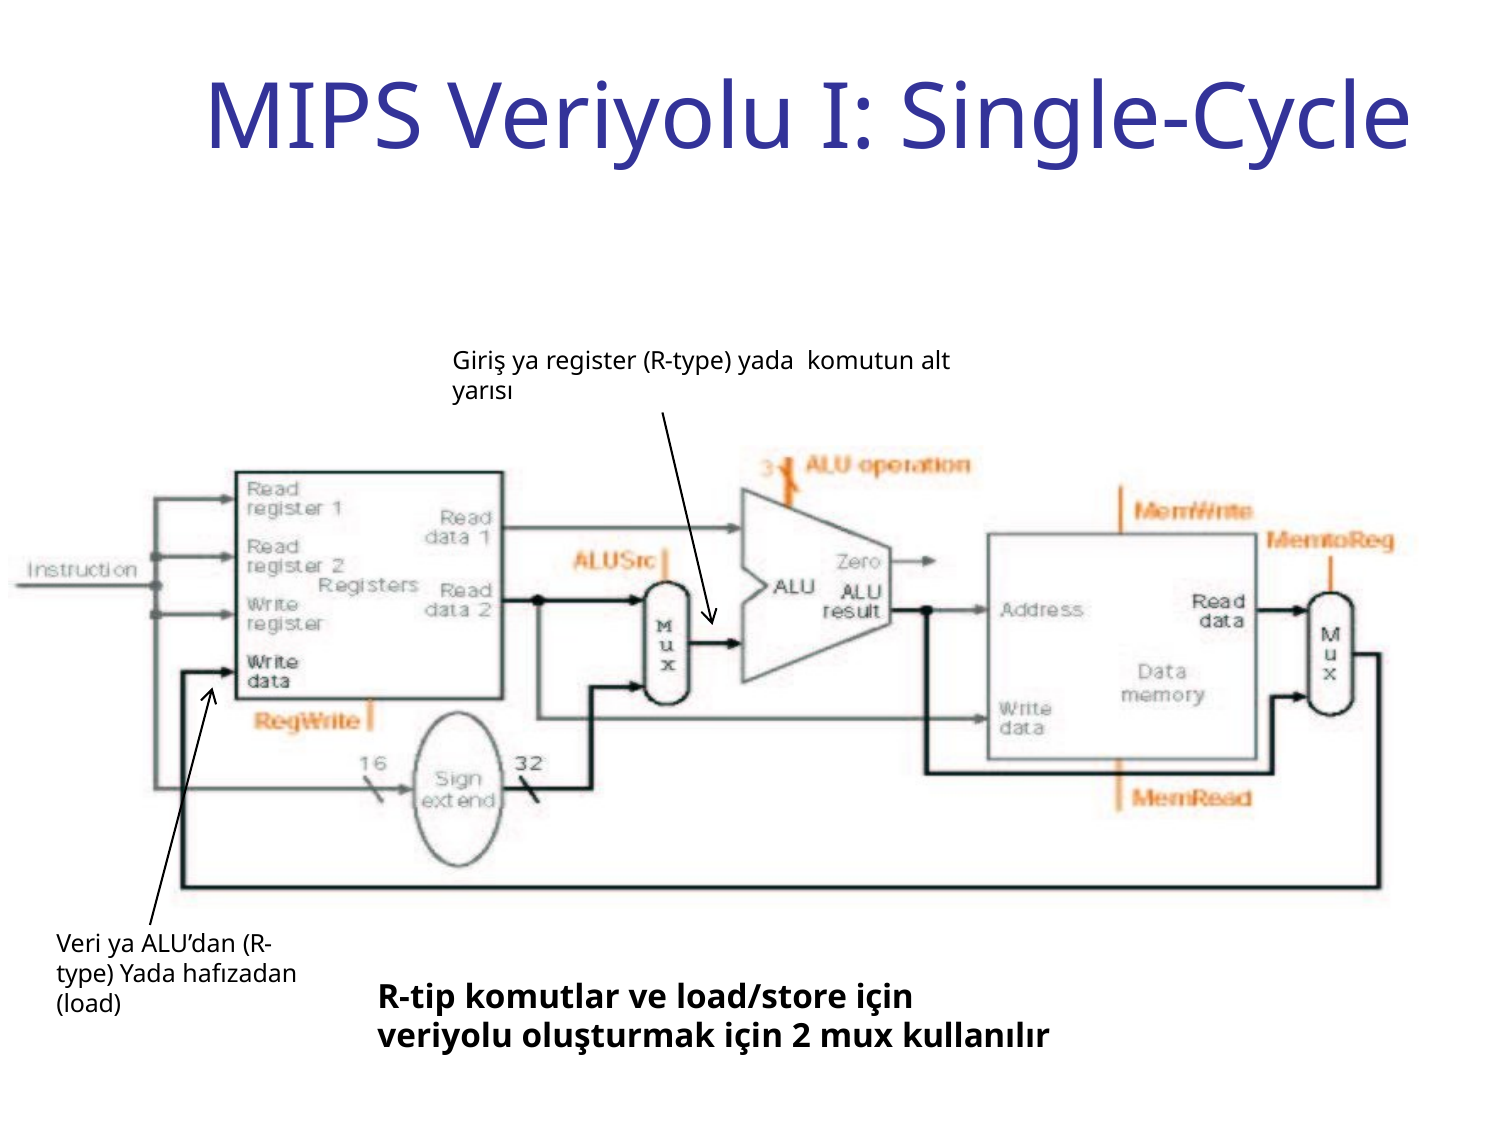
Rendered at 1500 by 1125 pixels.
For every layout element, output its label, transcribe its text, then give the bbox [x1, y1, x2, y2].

text_box Veri ya ALU’dan (R-type) Yada hafızadan (load) [54, 935, 329, 1018]
text_box Giriş ya register (R-type) yada komutun alt yarısı [450, 342, 999, 405]
title MIPS Veriyolu I: Single-Cycle [62, 17, 1437, 245]
text_box R-tip komutlar ve load/store için veriyolu oluşturmak için 2 mux kullanılır [375, 972, 1056, 1055]
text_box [8, 411, 1419, 926]
